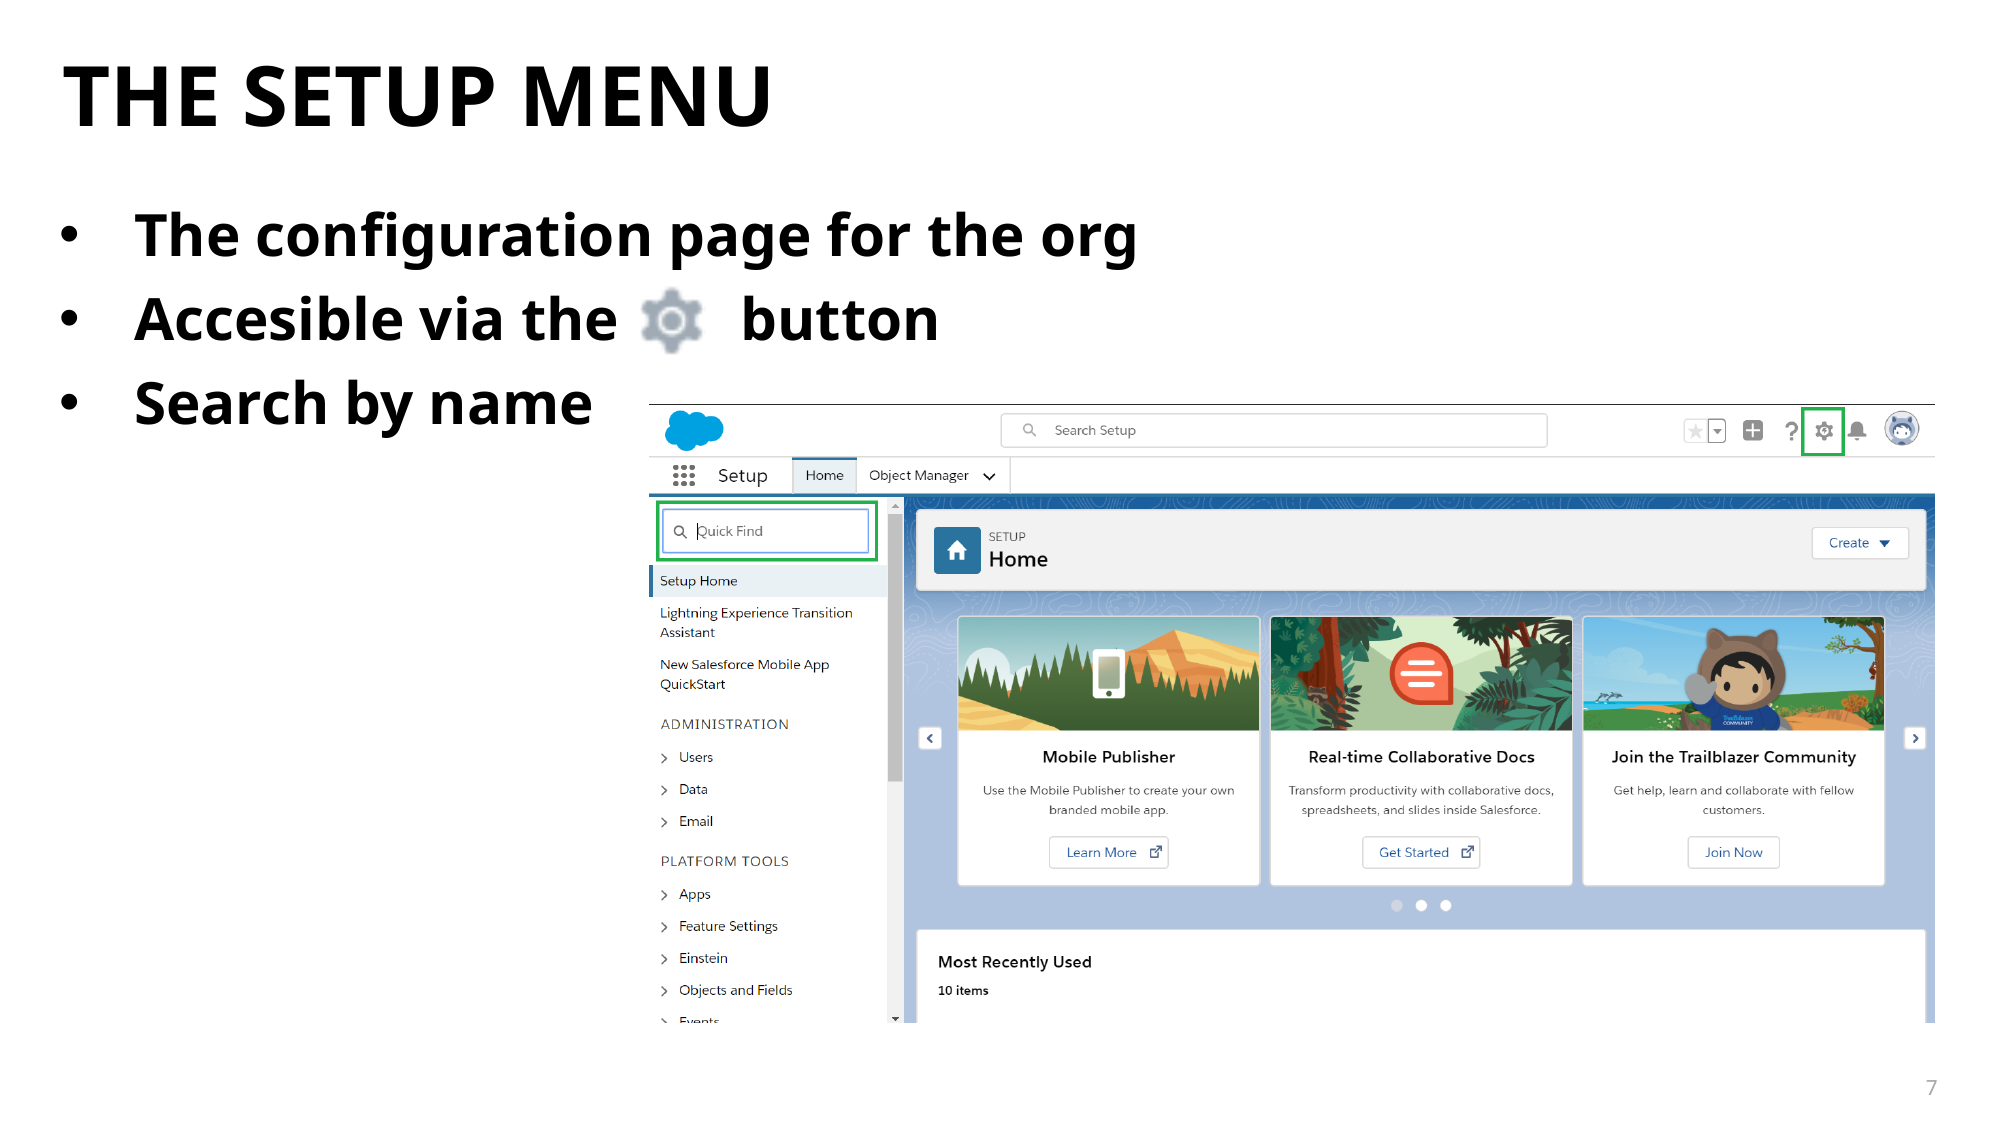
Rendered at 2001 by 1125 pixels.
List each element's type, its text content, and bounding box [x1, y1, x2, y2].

list The configuration page for the org Accesible via the button Search by name [59, 193, 1935, 963]
picture [640, 285, 706, 358]
picture [649, 404, 1935, 1023]
slide_number 7 [1887, 1069, 1938, 1104]
title The setup menu [62, 62, 1938, 225]
